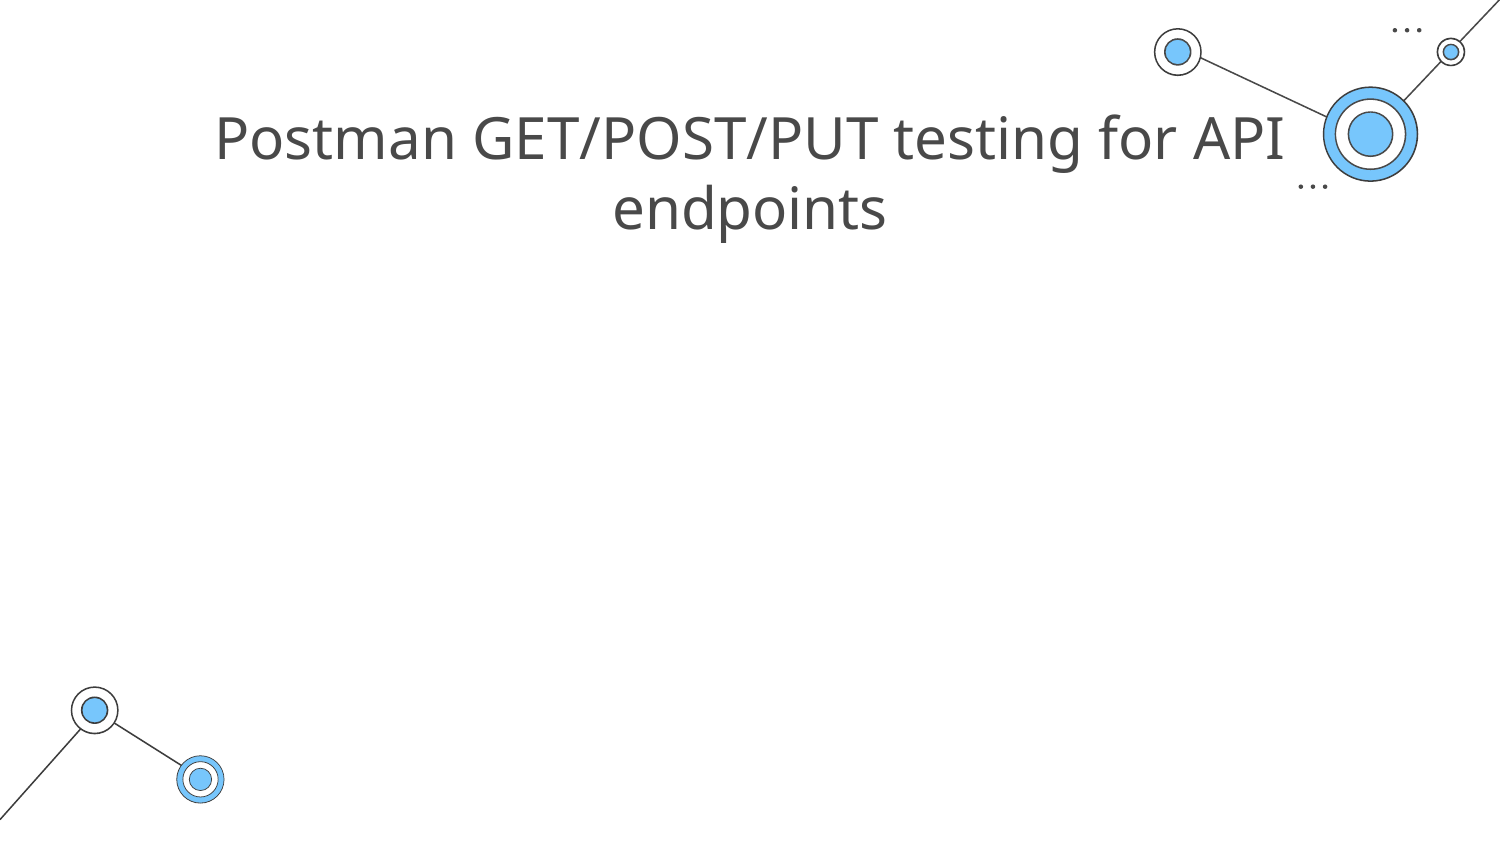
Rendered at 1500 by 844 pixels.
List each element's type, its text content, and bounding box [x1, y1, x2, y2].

title Postman GET/POST/PUT testing for API endpoints [118, 86, 1382, 181]
